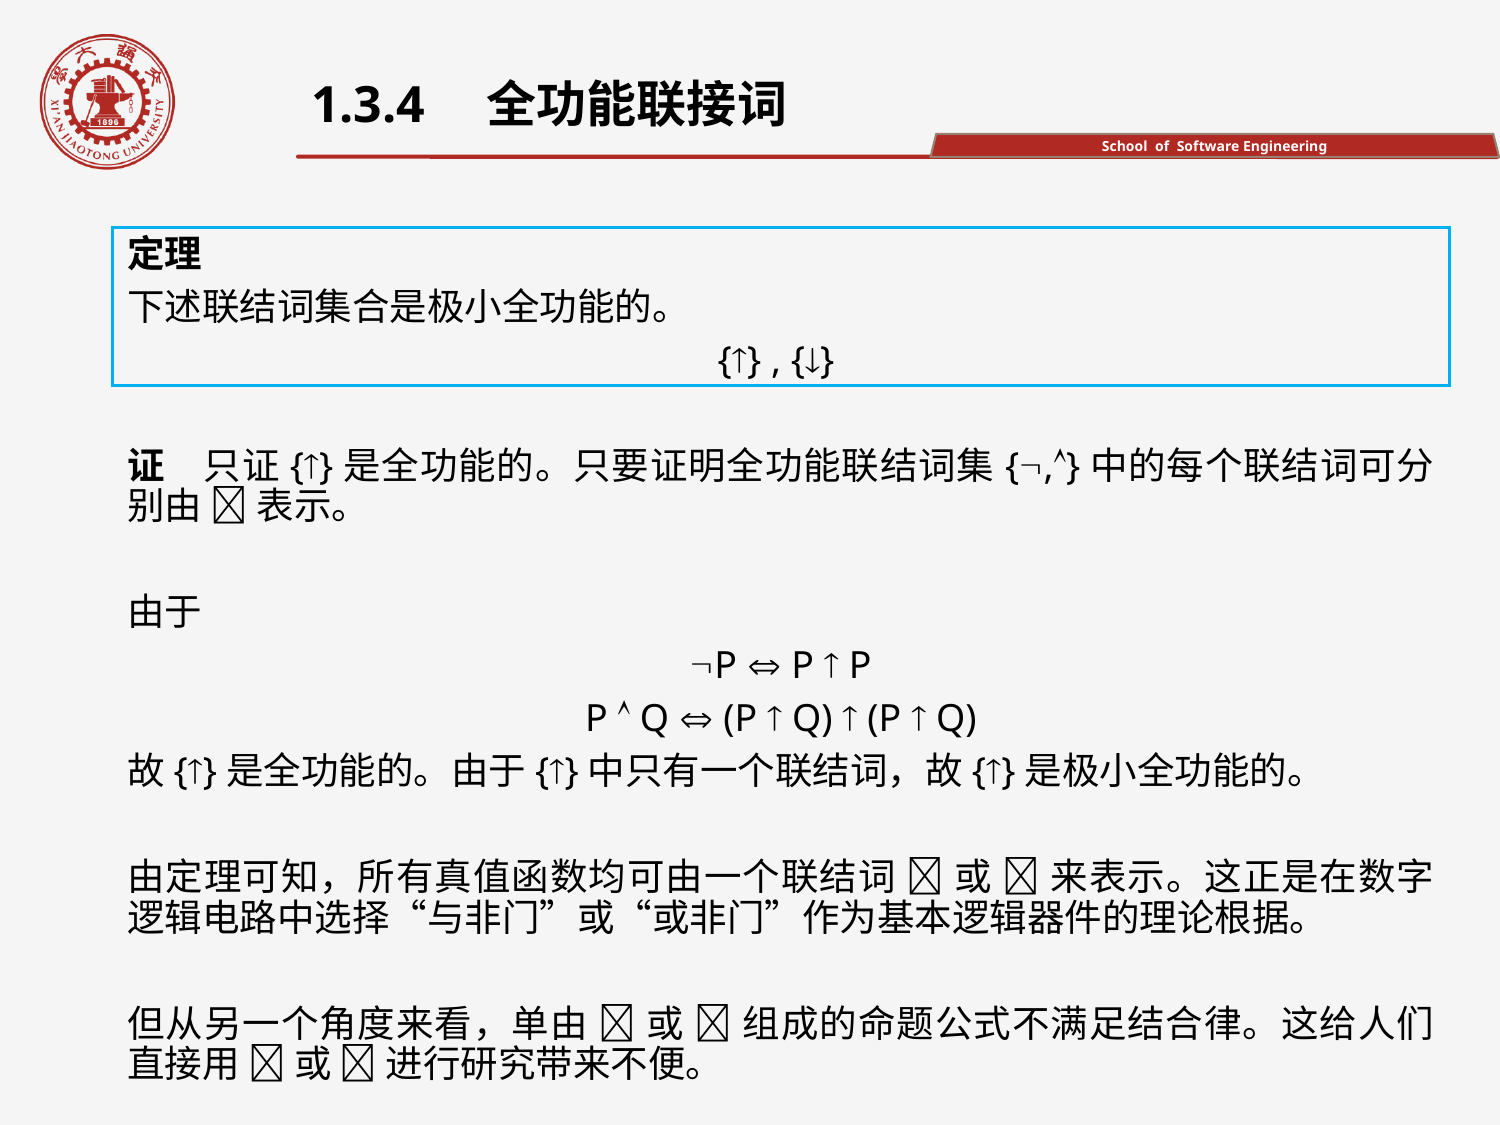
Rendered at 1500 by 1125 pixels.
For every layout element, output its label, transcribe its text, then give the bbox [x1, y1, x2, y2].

list 1.3.4 全功能联接词 [296, 72, 979, 157]
picture [39, 34, 185, 175]
list 定理 下述联结词集合是极小全功能的。 {} , {} 证 只证{}是全功能的。只要证明全功能联结词集{,}中的每个联结词可分别由  表示。 由于 P  P  P P  Q  (P  Q)  (P  Q) 故{}是全功能的。由于{}中只有一个联结词，故{}是极小全功能的。 由定理可知，所有真值函数均可由一个联结词  或  来表示。这正是在数字逻辑电路中选择“与非门”或“或非门”作为基本逻辑器件的理论根据。 但从另一个角度来看，单由  或  组成的命题公式不满足结合律。这给人们直接用  或  进行研究带来不便。 [112, 387, 1450, 1010]
text_box [111, 226, 1451, 387]
